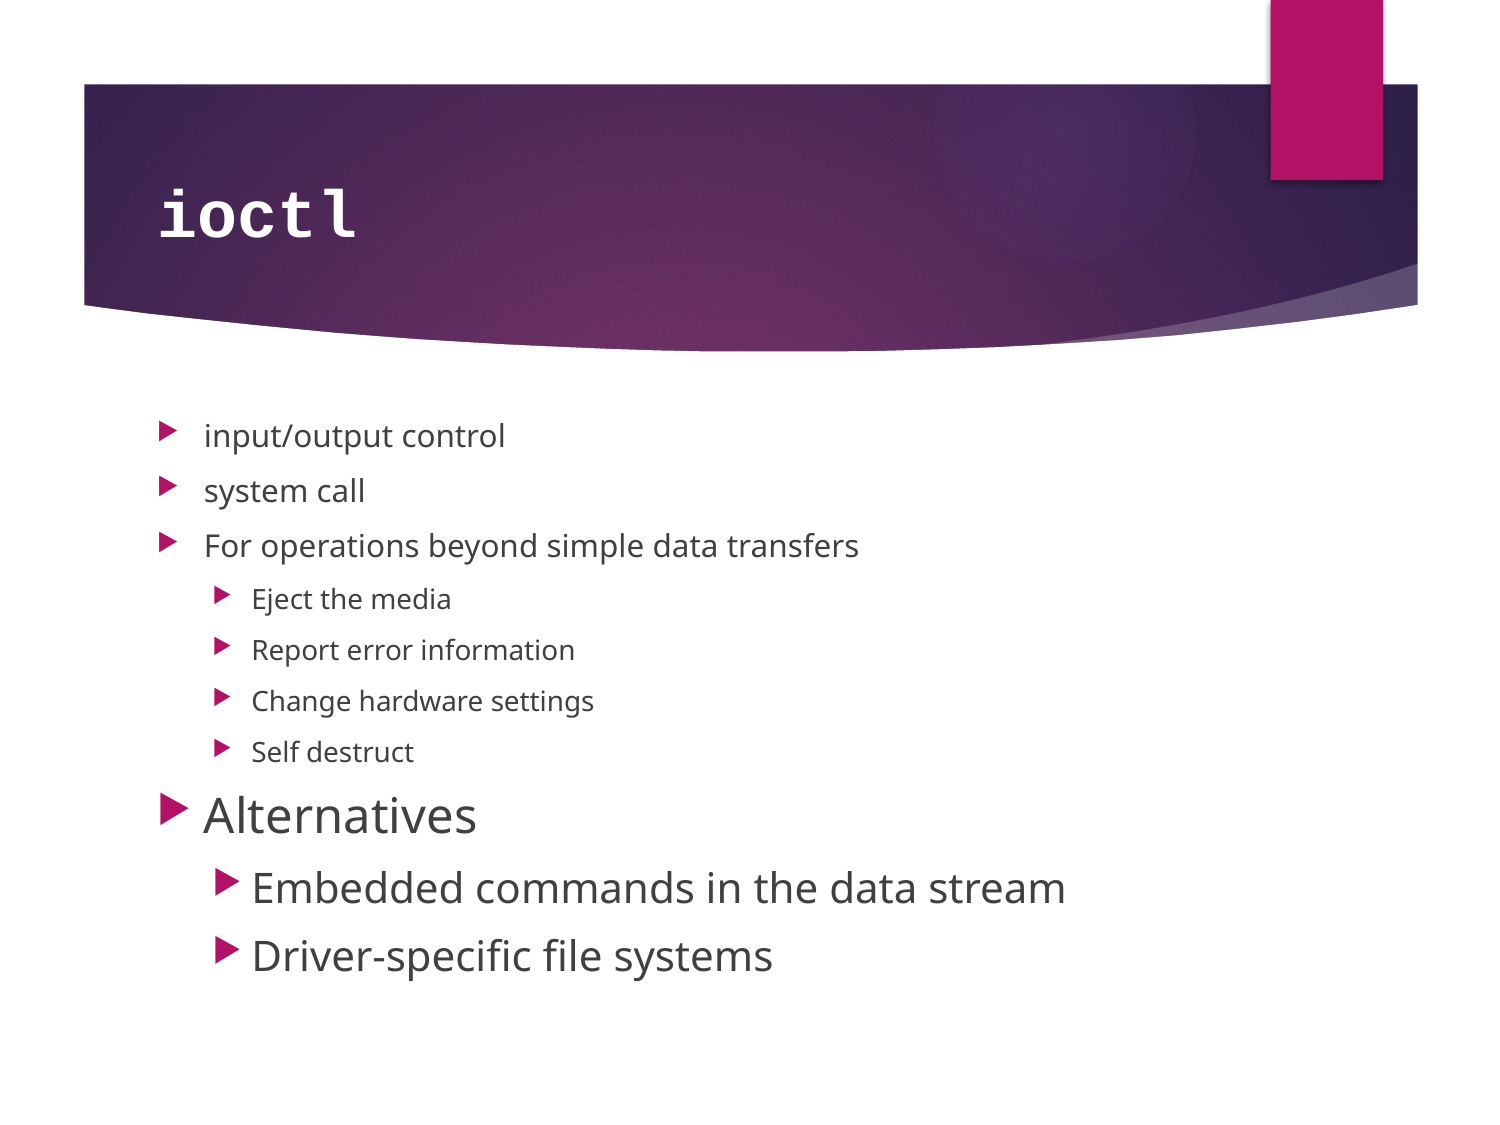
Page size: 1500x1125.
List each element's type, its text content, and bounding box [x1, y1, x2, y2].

list input/output control system call For operations beyond simple data transfers Eject the media Report error information Change hardware settings Self destruct Alternatives Embedded commands in the data stream Driver-specific file systems [141, 408, 1183, 988]
title ioctl [142, 152, 1183, 269]
